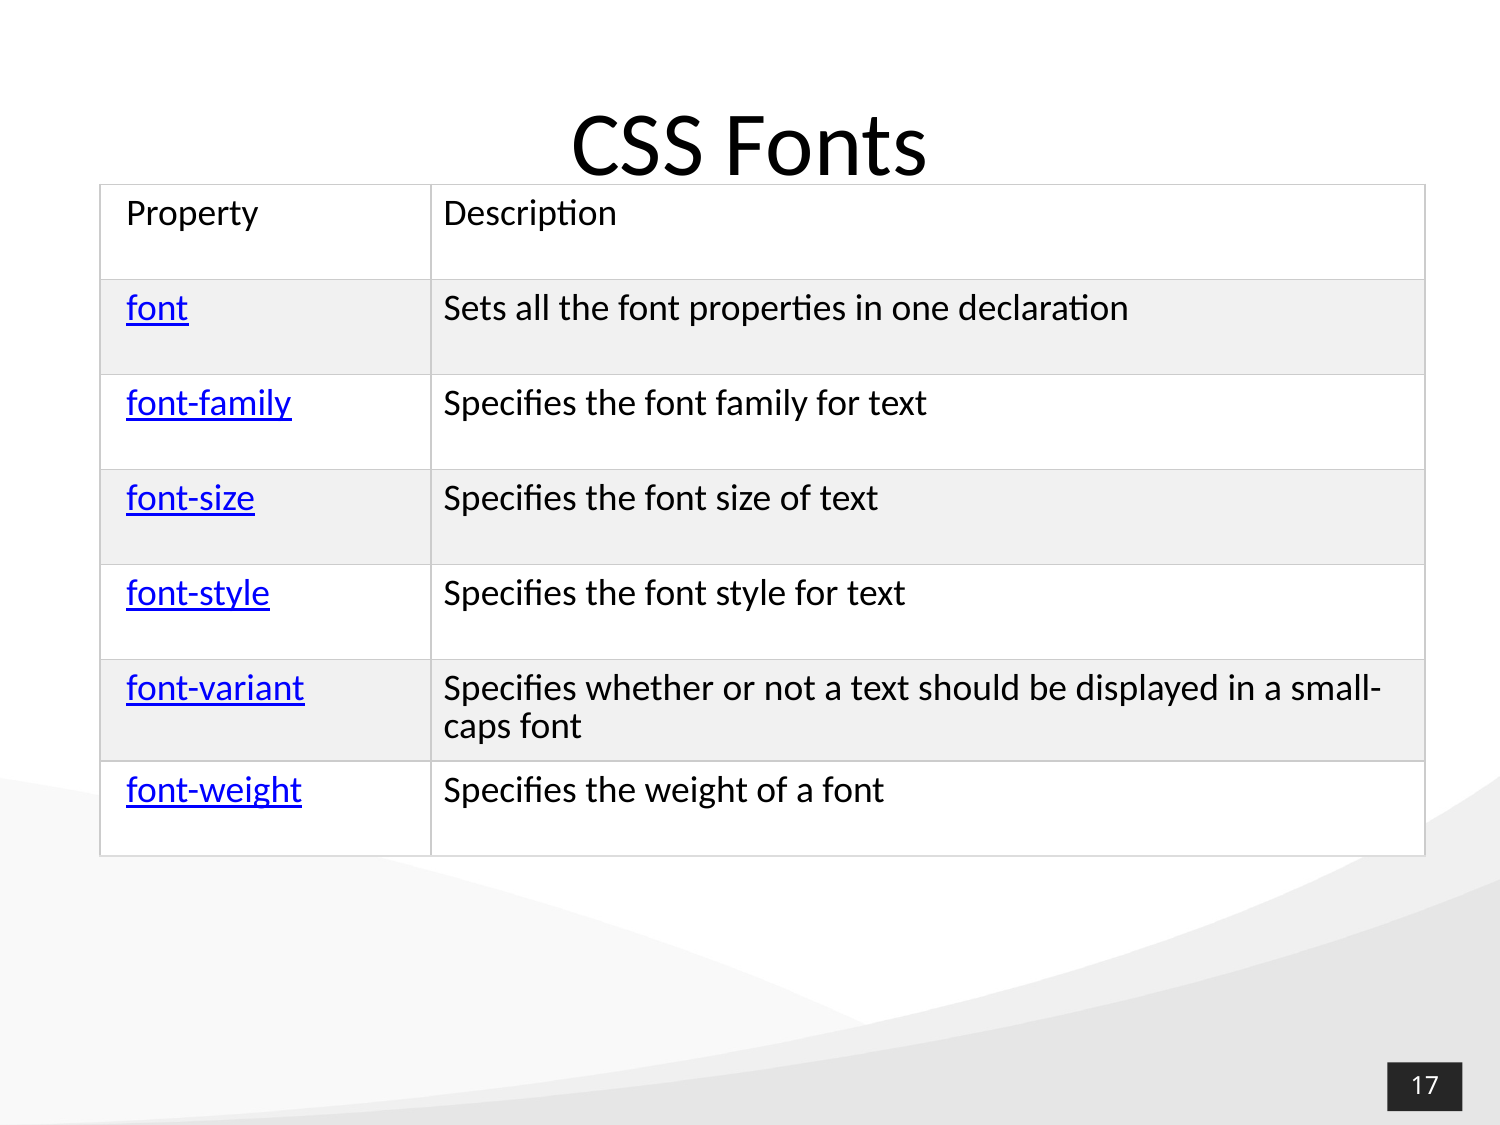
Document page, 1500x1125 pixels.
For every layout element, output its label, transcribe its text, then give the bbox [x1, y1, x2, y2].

table_cell Specifies whether or not a text should be displayed in a small-caps font [432, 660, 1424, 760]
table_cell font-family [101, 375, 430, 469]
table_cell font-size [101, 470, 430, 564]
table_header Description [432, 185, 1424, 279]
table_cell font [101, 280, 430, 374]
table_header Property [101, 185, 430, 279]
table_cell Specifies the weight of a font [432, 762, 1424, 855]
table_cell font-variant [101, 660, 430, 760]
picture [0, 0, 1500, 1125]
table_cell font-weight [101, 762, 430, 855]
title CSS Fonts [74, 44, 1426, 233]
table_cell Sets all the font properties in one declaration [432, 280, 1424, 374]
table_cell Specifies the font size of text [432, 470, 1424, 564]
table_cell Specifies the font style for text [432, 565, 1424, 659]
table_cell font-style [101, 565, 430, 659]
table_cell Specifies the font family for text [432, 375, 1424, 469]
